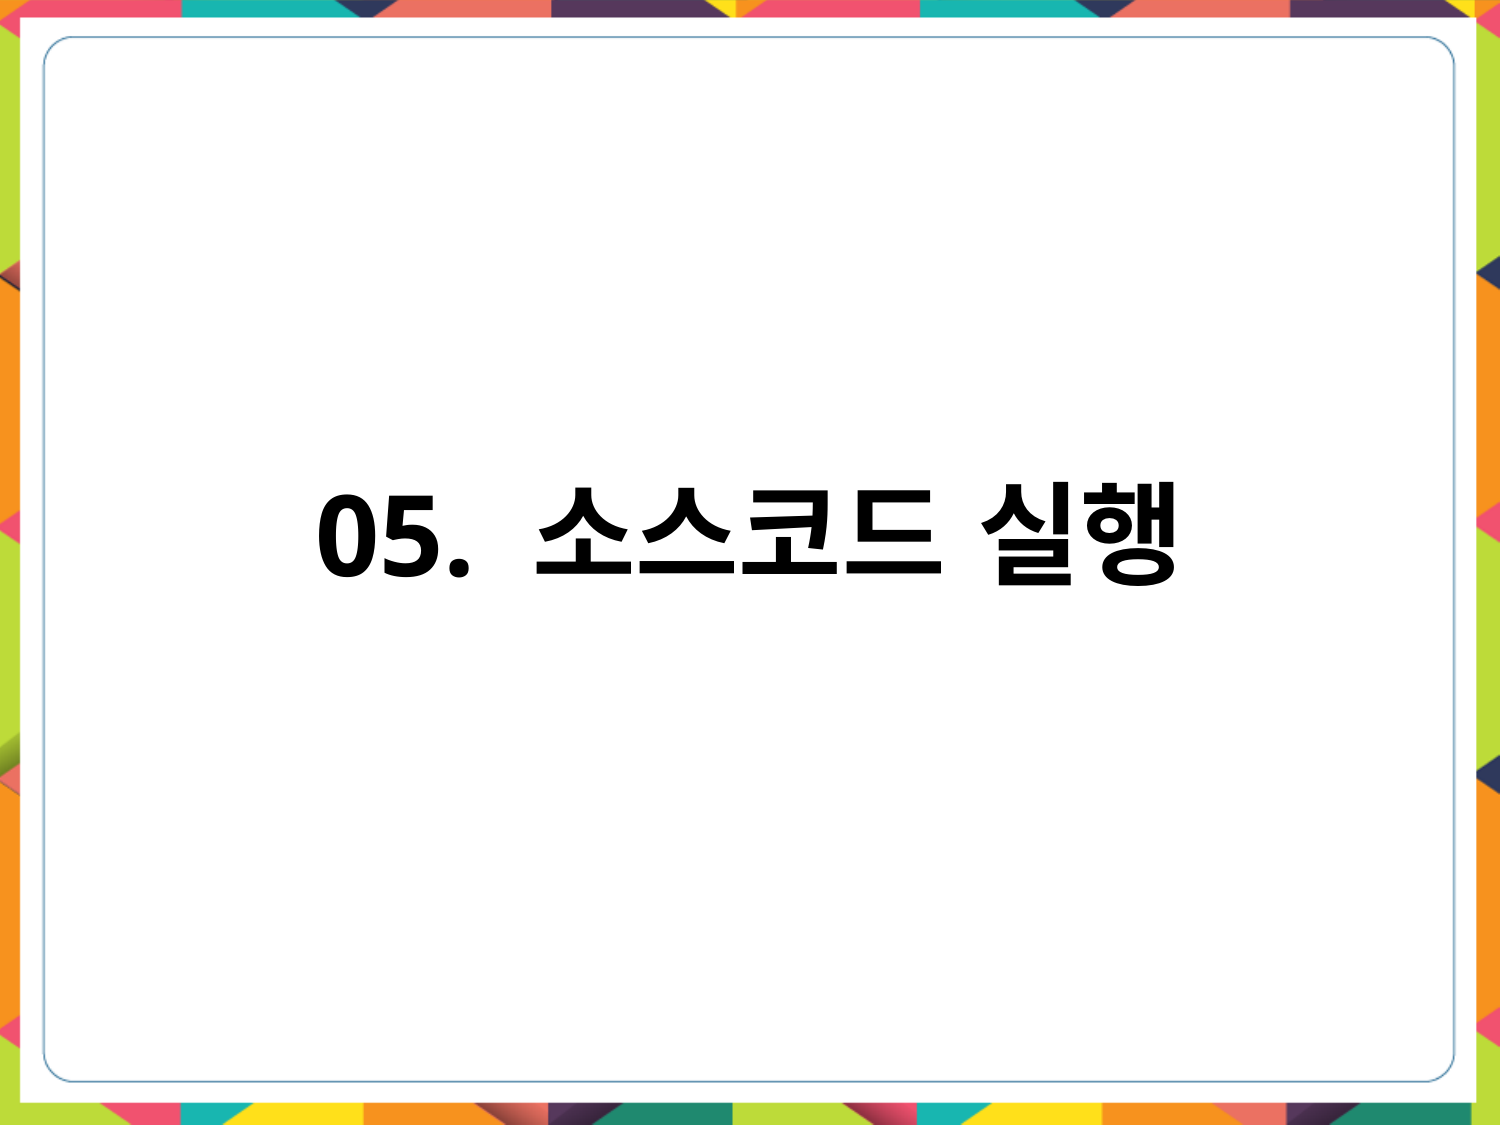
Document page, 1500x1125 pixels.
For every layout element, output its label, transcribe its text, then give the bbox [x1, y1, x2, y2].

text_box 05. 소스코드 실행 [53, 456, 1447, 606]
picture [0, 0, 1500, 1125]
